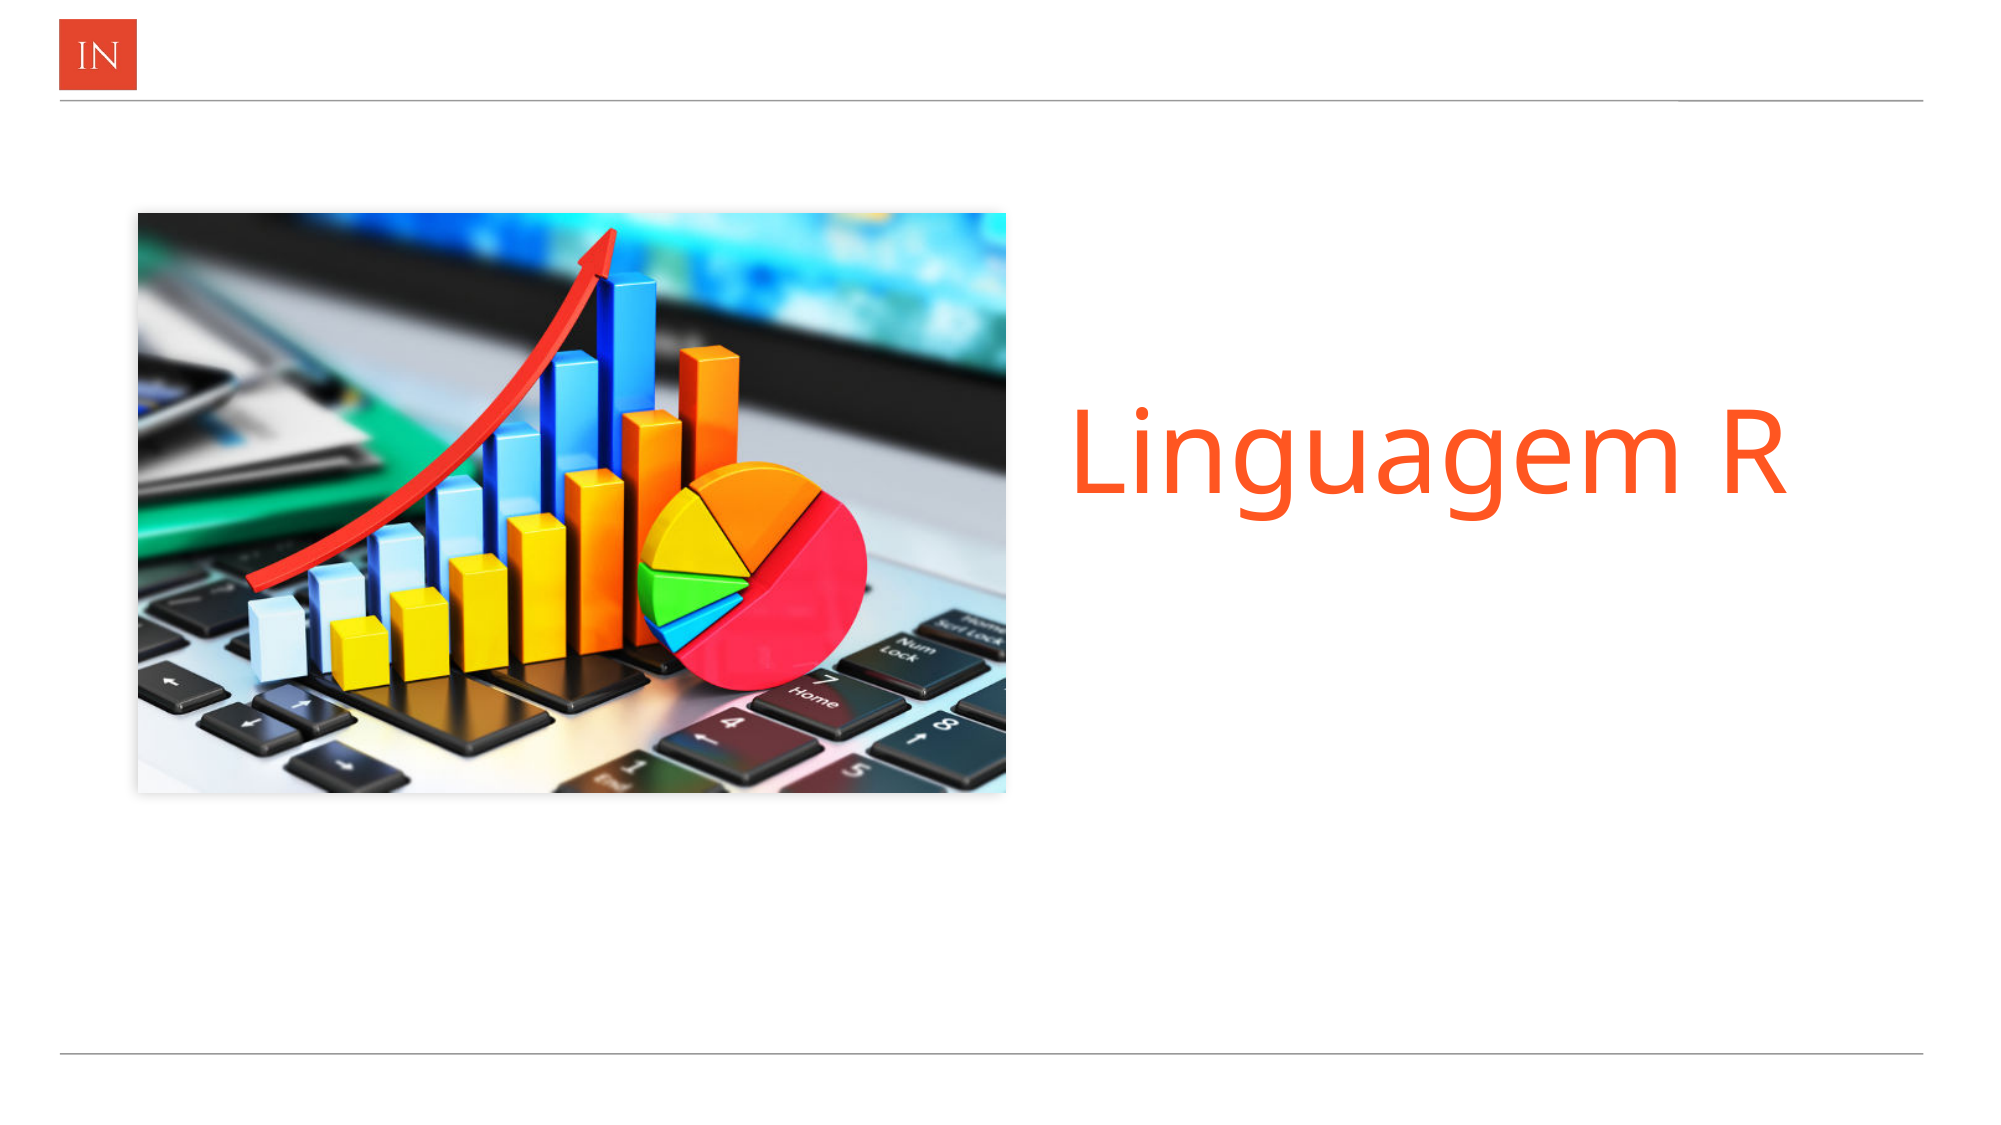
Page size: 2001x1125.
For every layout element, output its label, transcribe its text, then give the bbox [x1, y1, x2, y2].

picture [137, 213, 1006, 793]
picture [59, 19, 145, 99]
title Linguagem R [1020, 361, 1862, 764]
